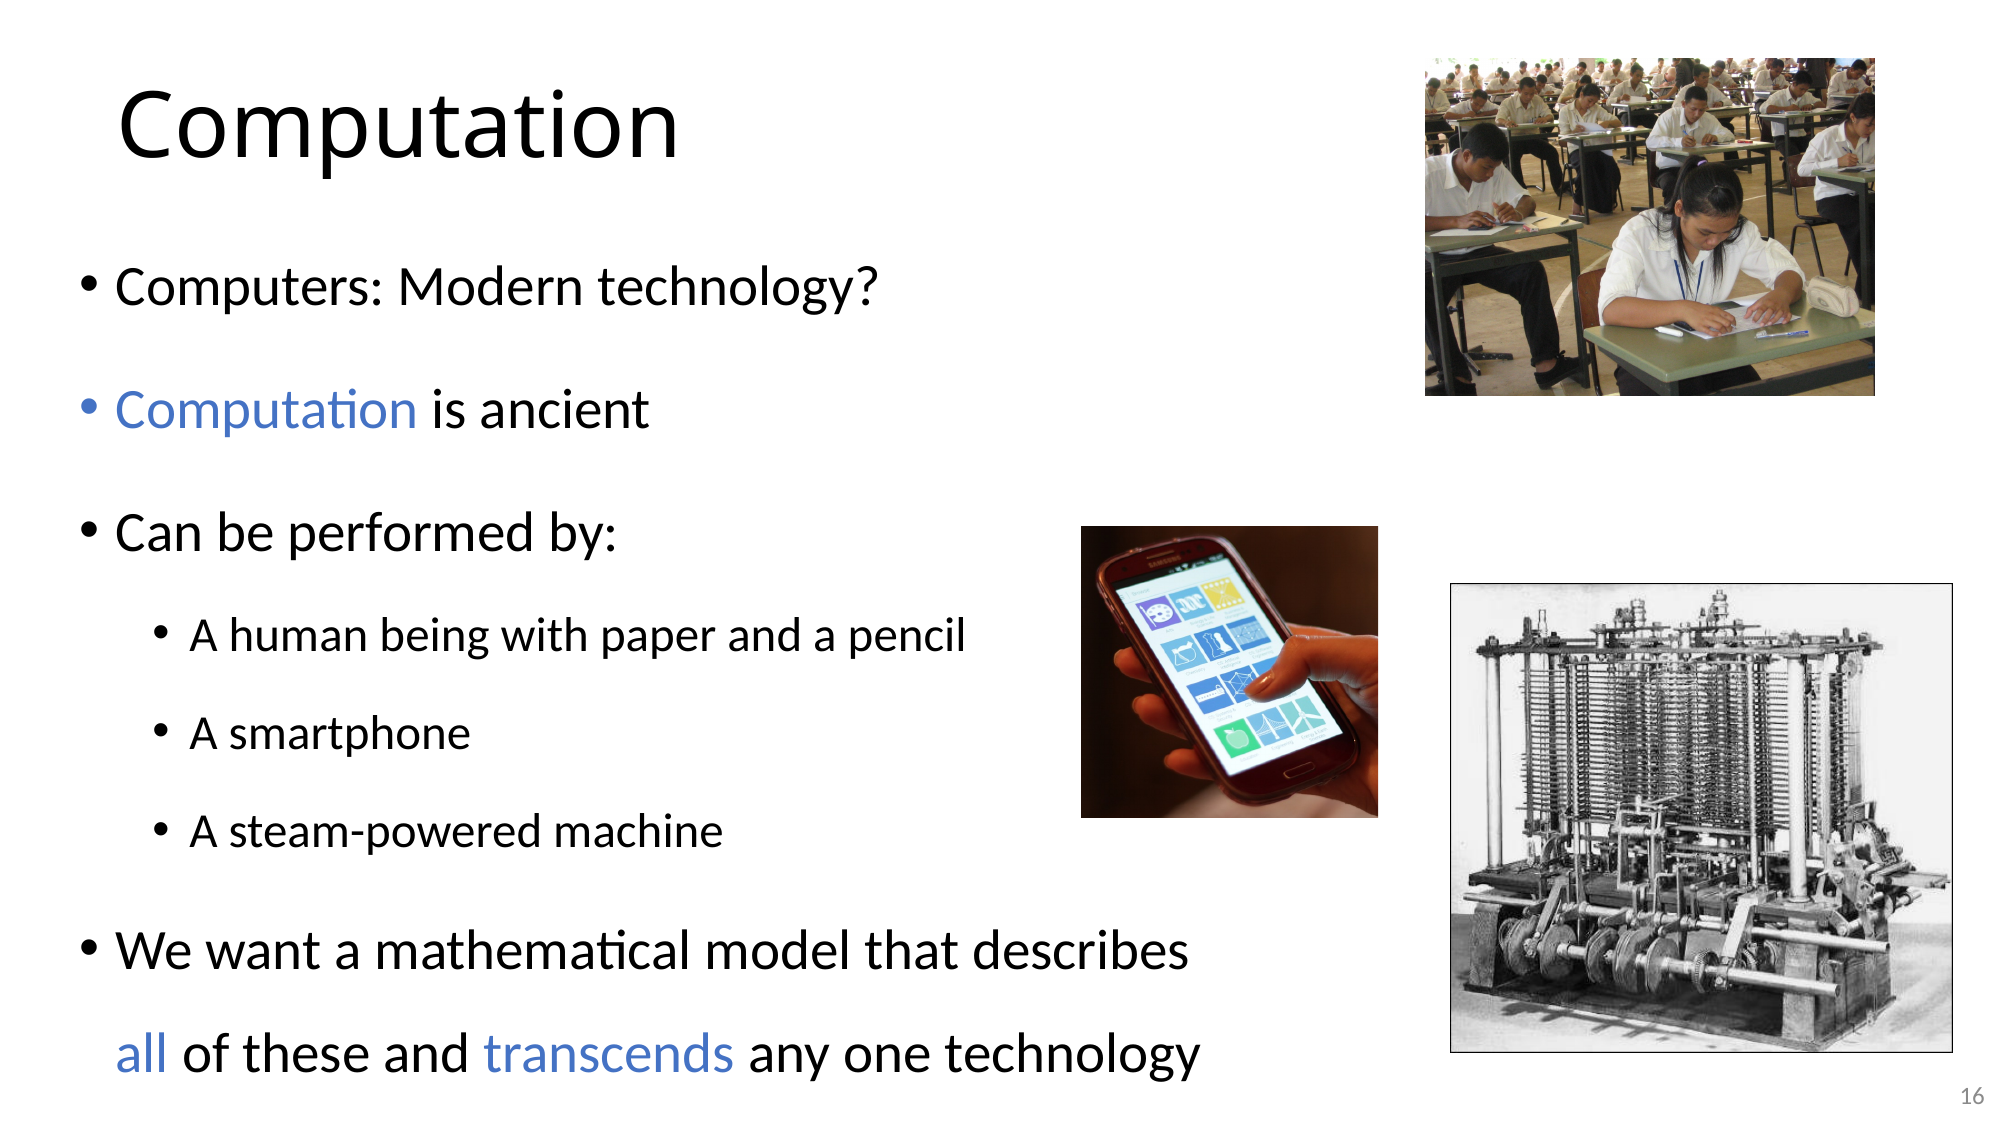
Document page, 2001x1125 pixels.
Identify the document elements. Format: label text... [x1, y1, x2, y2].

picture [1081, 526, 1379, 818]
picture [1424, 58, 1875, 396]
picture [1450, 583, 1953, 1053]
title Computation [101, 19, 1827, 237]
list Computers: Modern technology? Computation is ancient Can be performed by: A human being with paper and a pencil A smartphone A steam-powered machine We want a mathematical model that describes all of these and transcends any one technology [64, 206, 1256, 1095]
slide_number 16 [1550, 1064, 2000, 1125]
